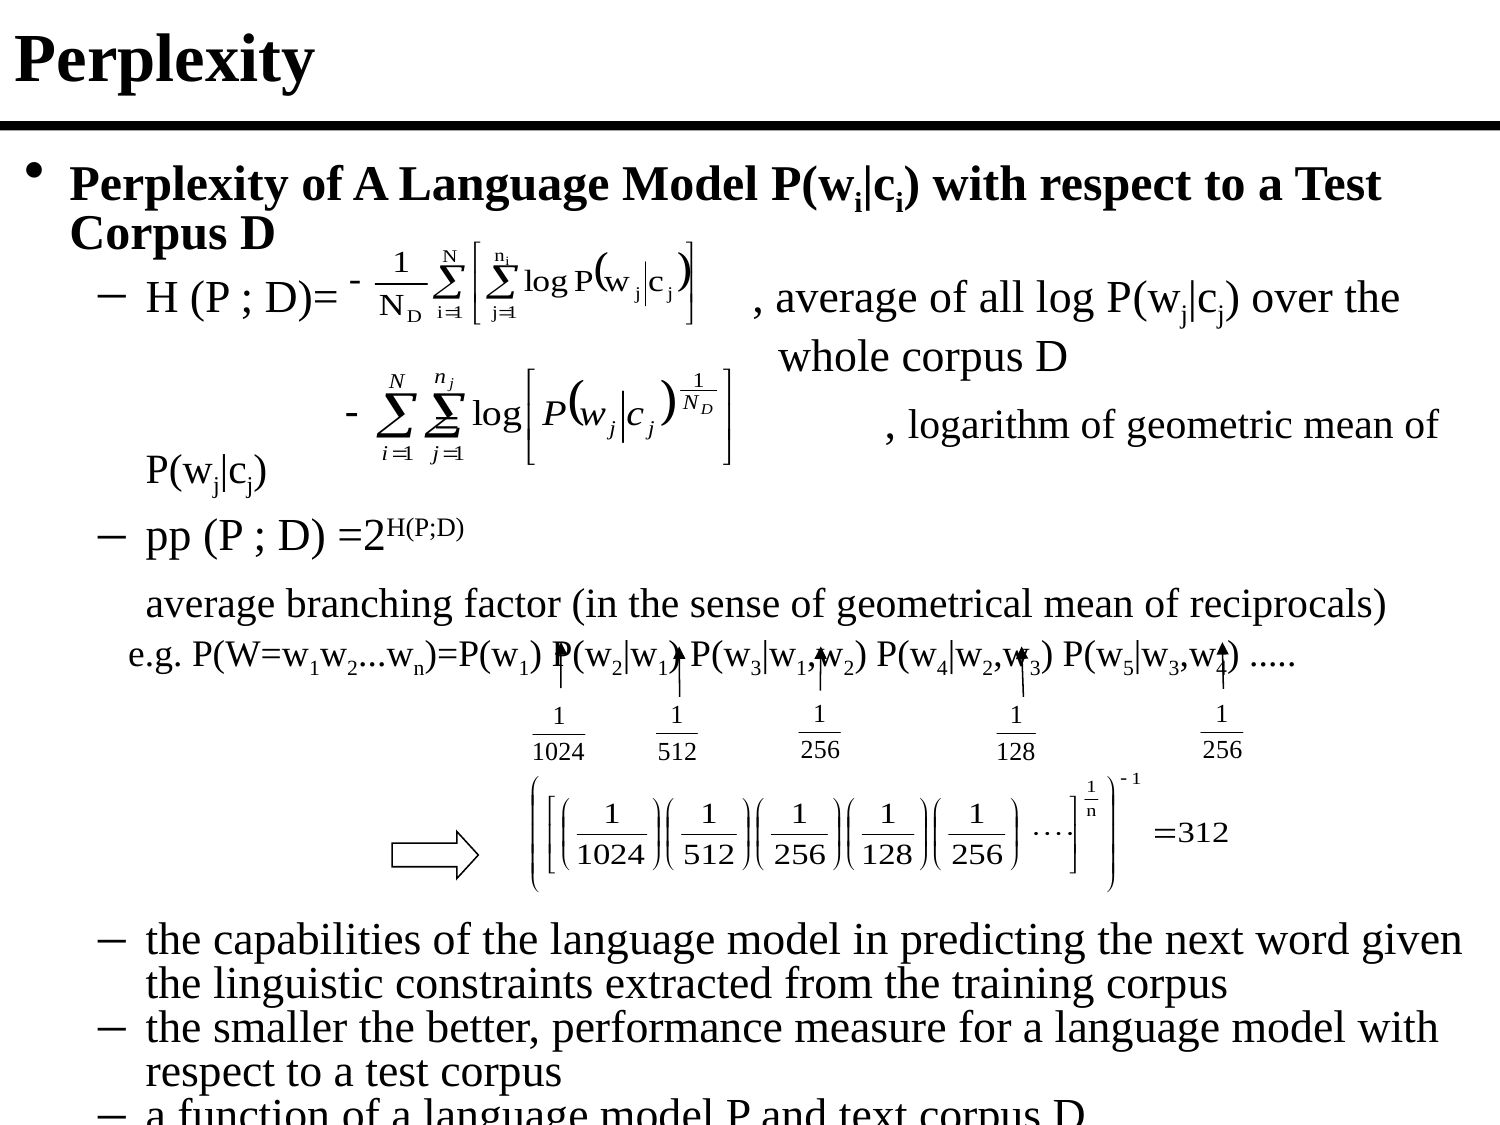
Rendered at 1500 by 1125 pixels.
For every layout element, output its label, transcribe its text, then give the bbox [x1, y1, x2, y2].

text_box Perplexity of A Language Model P(wi|ci) with respect to a Test Corpus D H (P ; D)= , average of all log P(wj|cj) over the whole corpus D = , logarithm of geometric mean of P(wj|cj) pp (P ; D) =2H(P;D) average branching factor (in the sense of geometrical mean of reciprocals) e.g. P(W=w1w2...wn)=P(w1) P(w2|w1) P(w3|w1,w2) P(w4|w2,w3) P(w5|w3,w4) ..... the capabilities of the language model in predicting the next word given the linguistic constraints extracted from the training corpus the smaller the better, performance measure for a language model with respect to a test corpus a function of a language model P and text corpus D [10, 531, 1483, 1125]
text_box Perplexity [0, 1, 1500, 119]
text_box Perplexity of A Language Model P(wi|ci) with respect to a Test Corpus D H (P ; D)= , average of all log P(wj|cj) over the whole corpus D = , logarithm of geometric mean of P(wj|cj) pp (P ; D) =2H(P;D) average branching factor (in the sense of geometrical mean of reciprocals) e.g. P(W=w1w2...wn)=P(w1) P(w2|w1) P(w3|w1,w2) P(w4|w2,w3) P(w5|w3,w4) ..... the capabilities of the language model in predicting the next word given the linguistic constraints extracted from the training corpus the smaller the better, performance measure for a language model with respect to a test corpus a function of a language model P and text corpus D [10, 509, 1483, 530]
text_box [338, 359, 746, 475]
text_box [560, 641, 1224, 695]
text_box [524, 765, 1236, 899]
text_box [343, 235, 715, 333]
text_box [391, 697, 1249, 879]
text_box Perplexity of A Language Model P(wi|ci) with respect to a Test Corpus D H (P ; D)= , average of all log P(wj|cj) over the whole corpus D = , logarithm of geometric mean of P(wj|cj) pp (P ; D) =2H(P;D) average branching factor (in the sense of geometrical mean of reciprocals) e.g. P(W=w1w2...wn)=P(w1) P(w2|w1) P(w3|w1,w2) P(w4|w2,w3) P(w5|w3,w4) ..... the capabilities of the language model in predicting the next word given the linguistic constraints extracted from the training corpus the smaller the better, performance measure for a language model with respect to a test corpus a function of a language model P and text corpus D [10, 148, 1483, 508]
